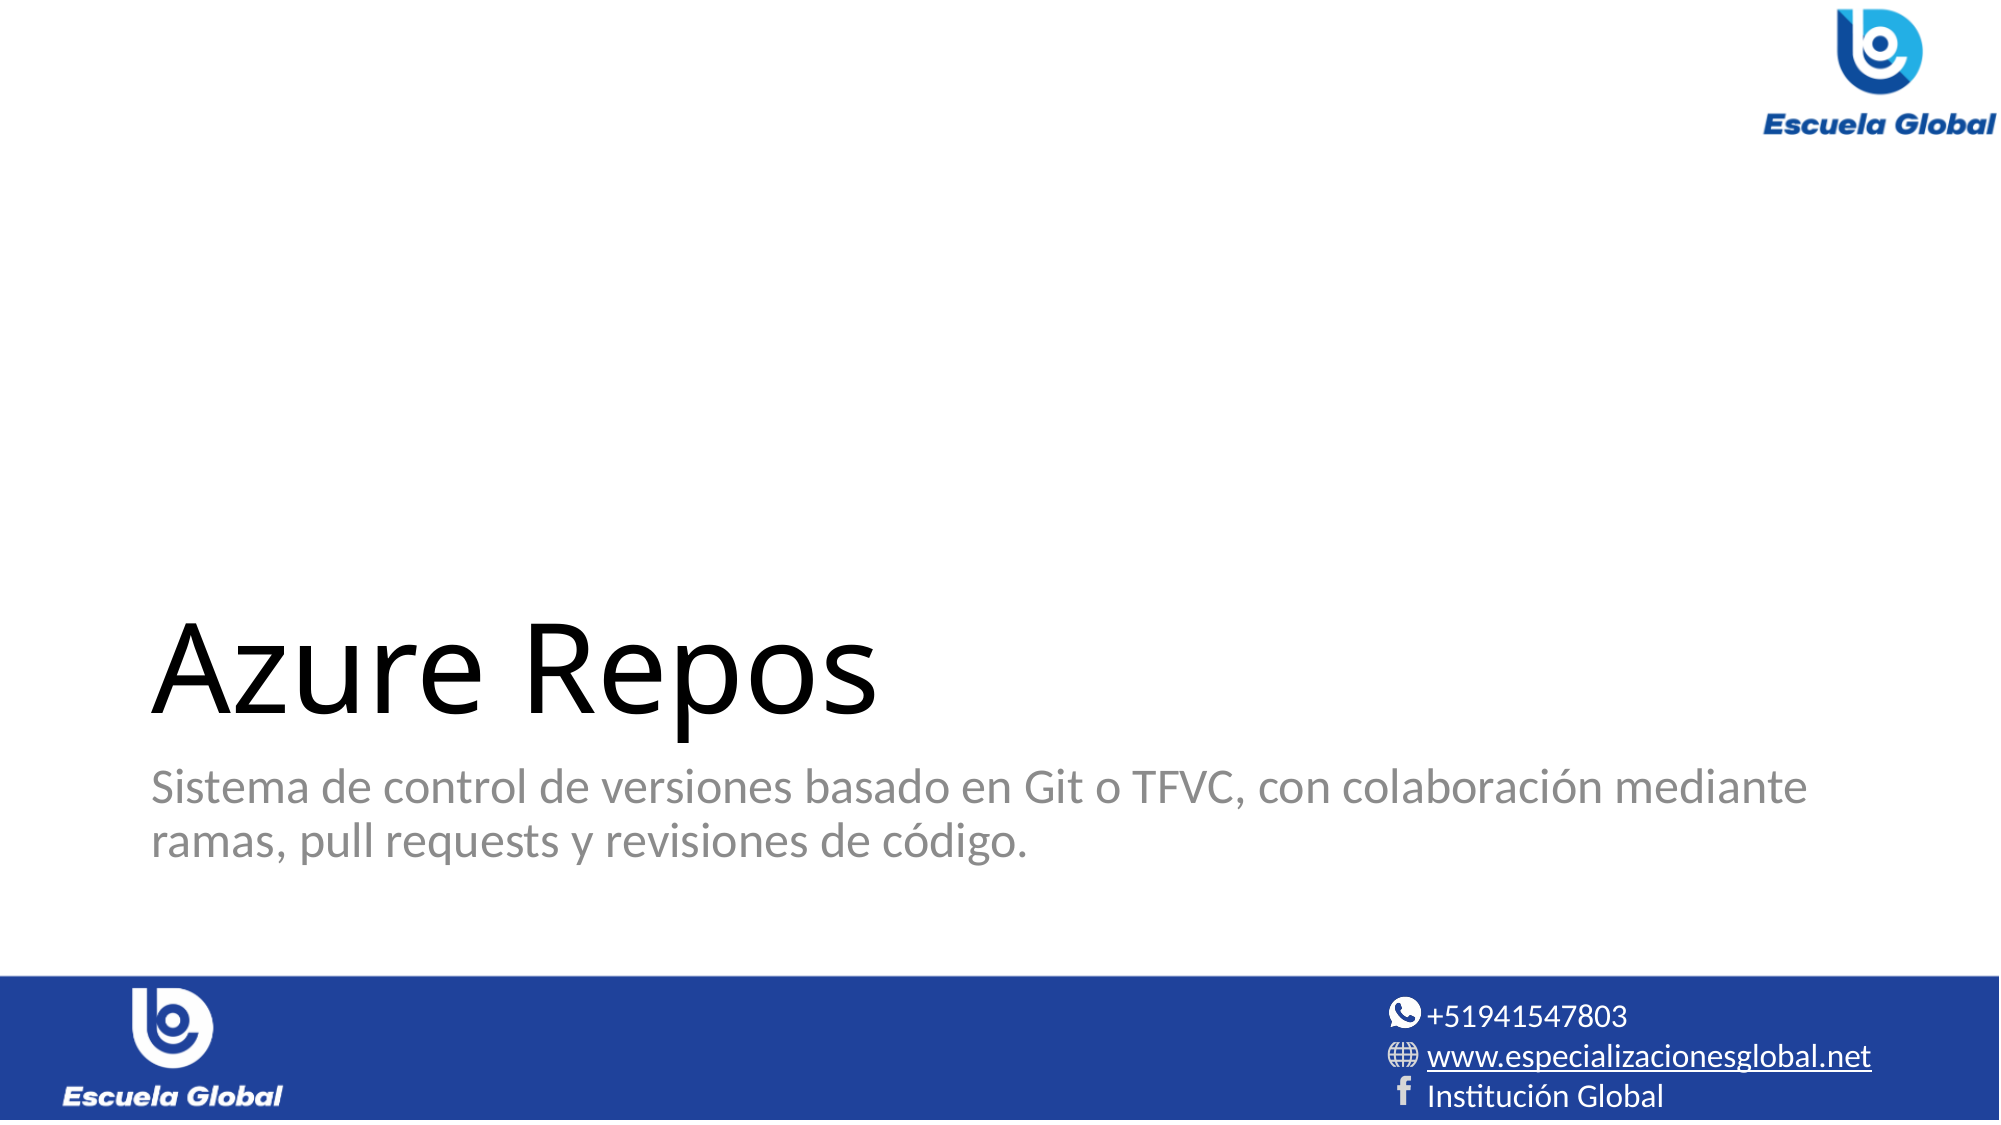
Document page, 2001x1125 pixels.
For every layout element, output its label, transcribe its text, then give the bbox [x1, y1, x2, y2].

picture [0, 0, 1999, 1120]
list Sistema de control de versiones basado en Git o TFVC, con colaboración mediante ramas, pull requests y revisiones de código. [136, 752, 1862, 999]
title Azure Repos [136, 280, 1862, 749]
